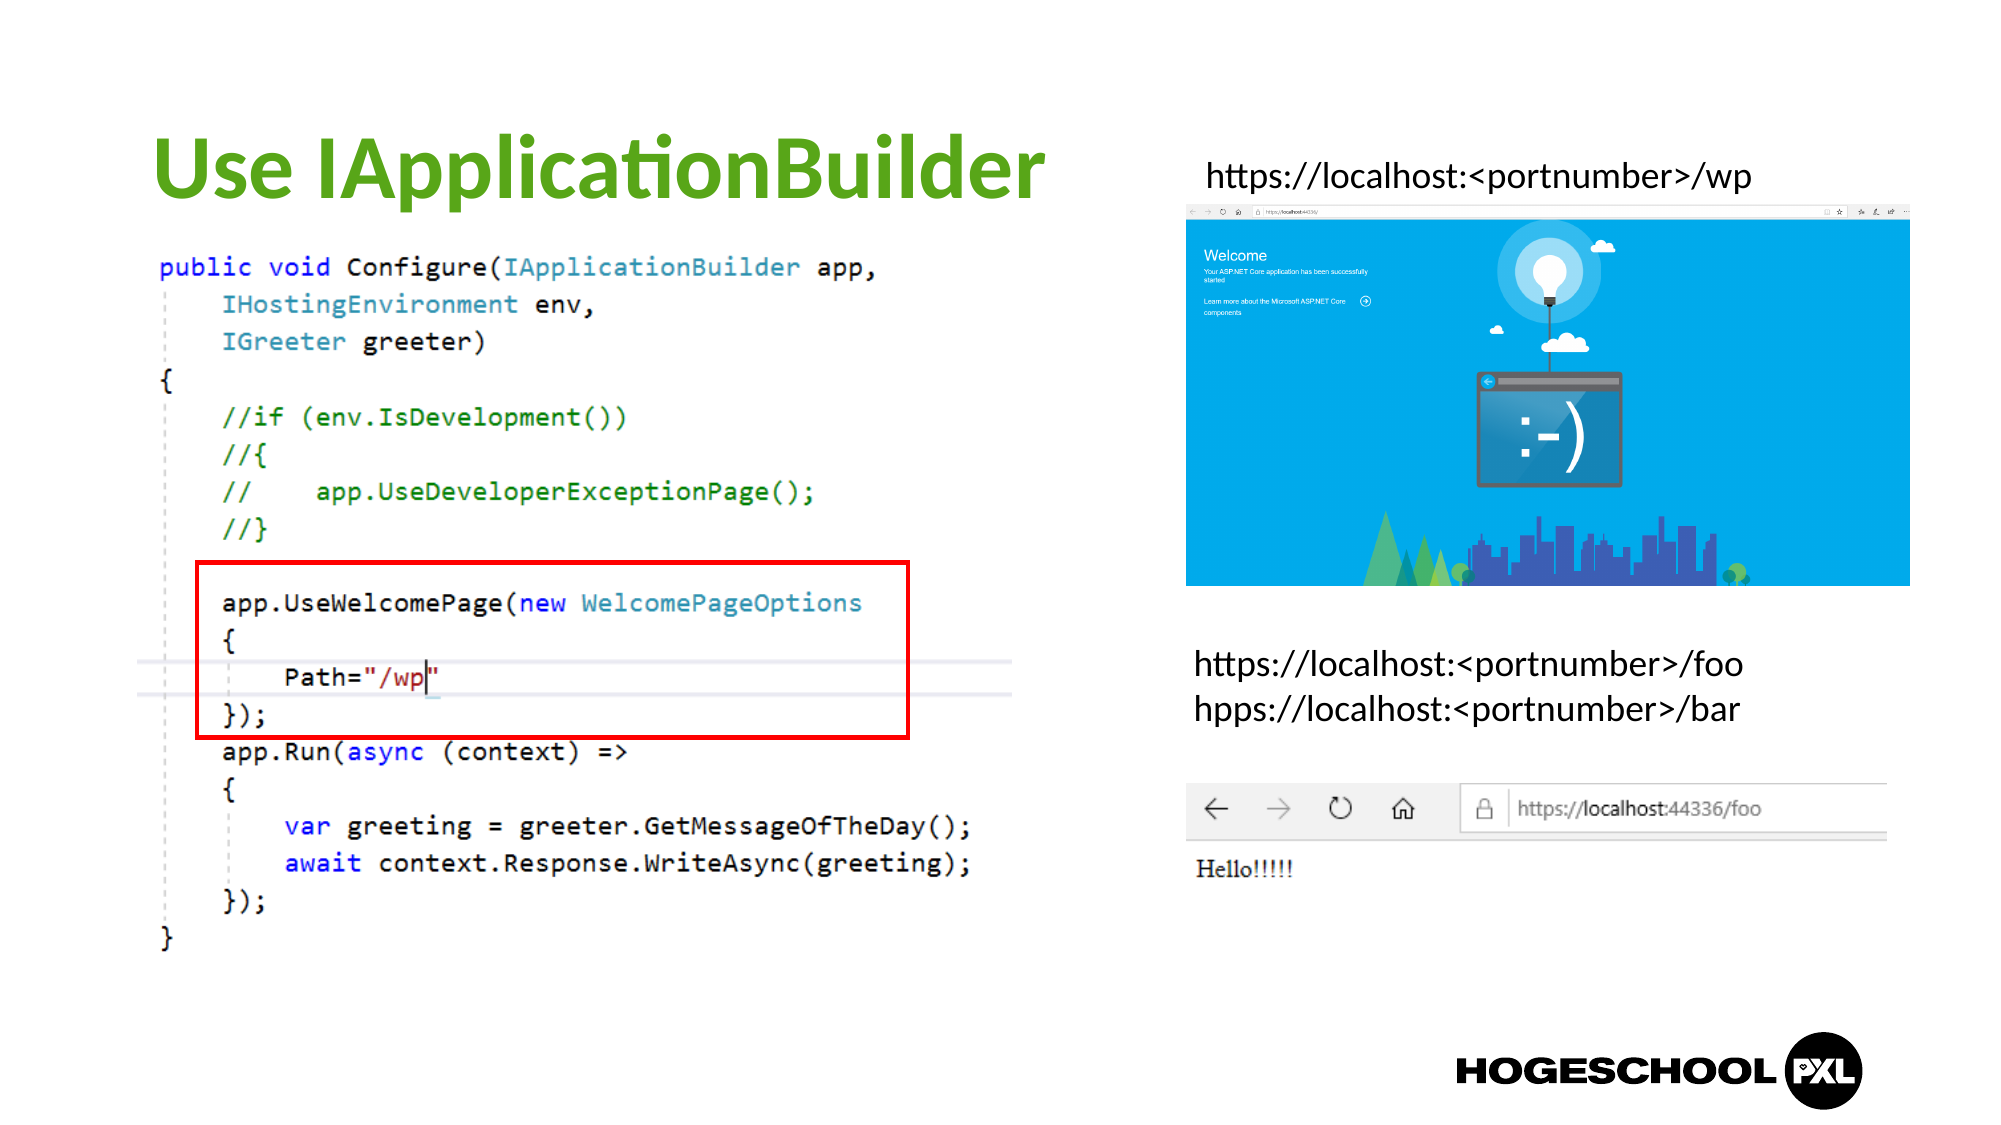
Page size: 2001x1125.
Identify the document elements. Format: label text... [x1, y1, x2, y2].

text_box https://localhost:<portnumber>/wp [1190, 143, 1768, 204]
picture [1452, 517, 1716, 586]
picture [1186, 204, 1910, 487]
picture [1186, 783, 1887, 967]
picture [1364, 515, 1451, 586]
picture [1724, 564, 1749, 583]
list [137, 248, 1012, 962]
title Use IApplicationBuilder [137, 59, 1863, 278]
picture [1491, 326, 1503, 333]
text_box https://localhost:<portnumber>/foo hpps://localhost:<portnumber>/bar [1178, 631, 2000, 737]
